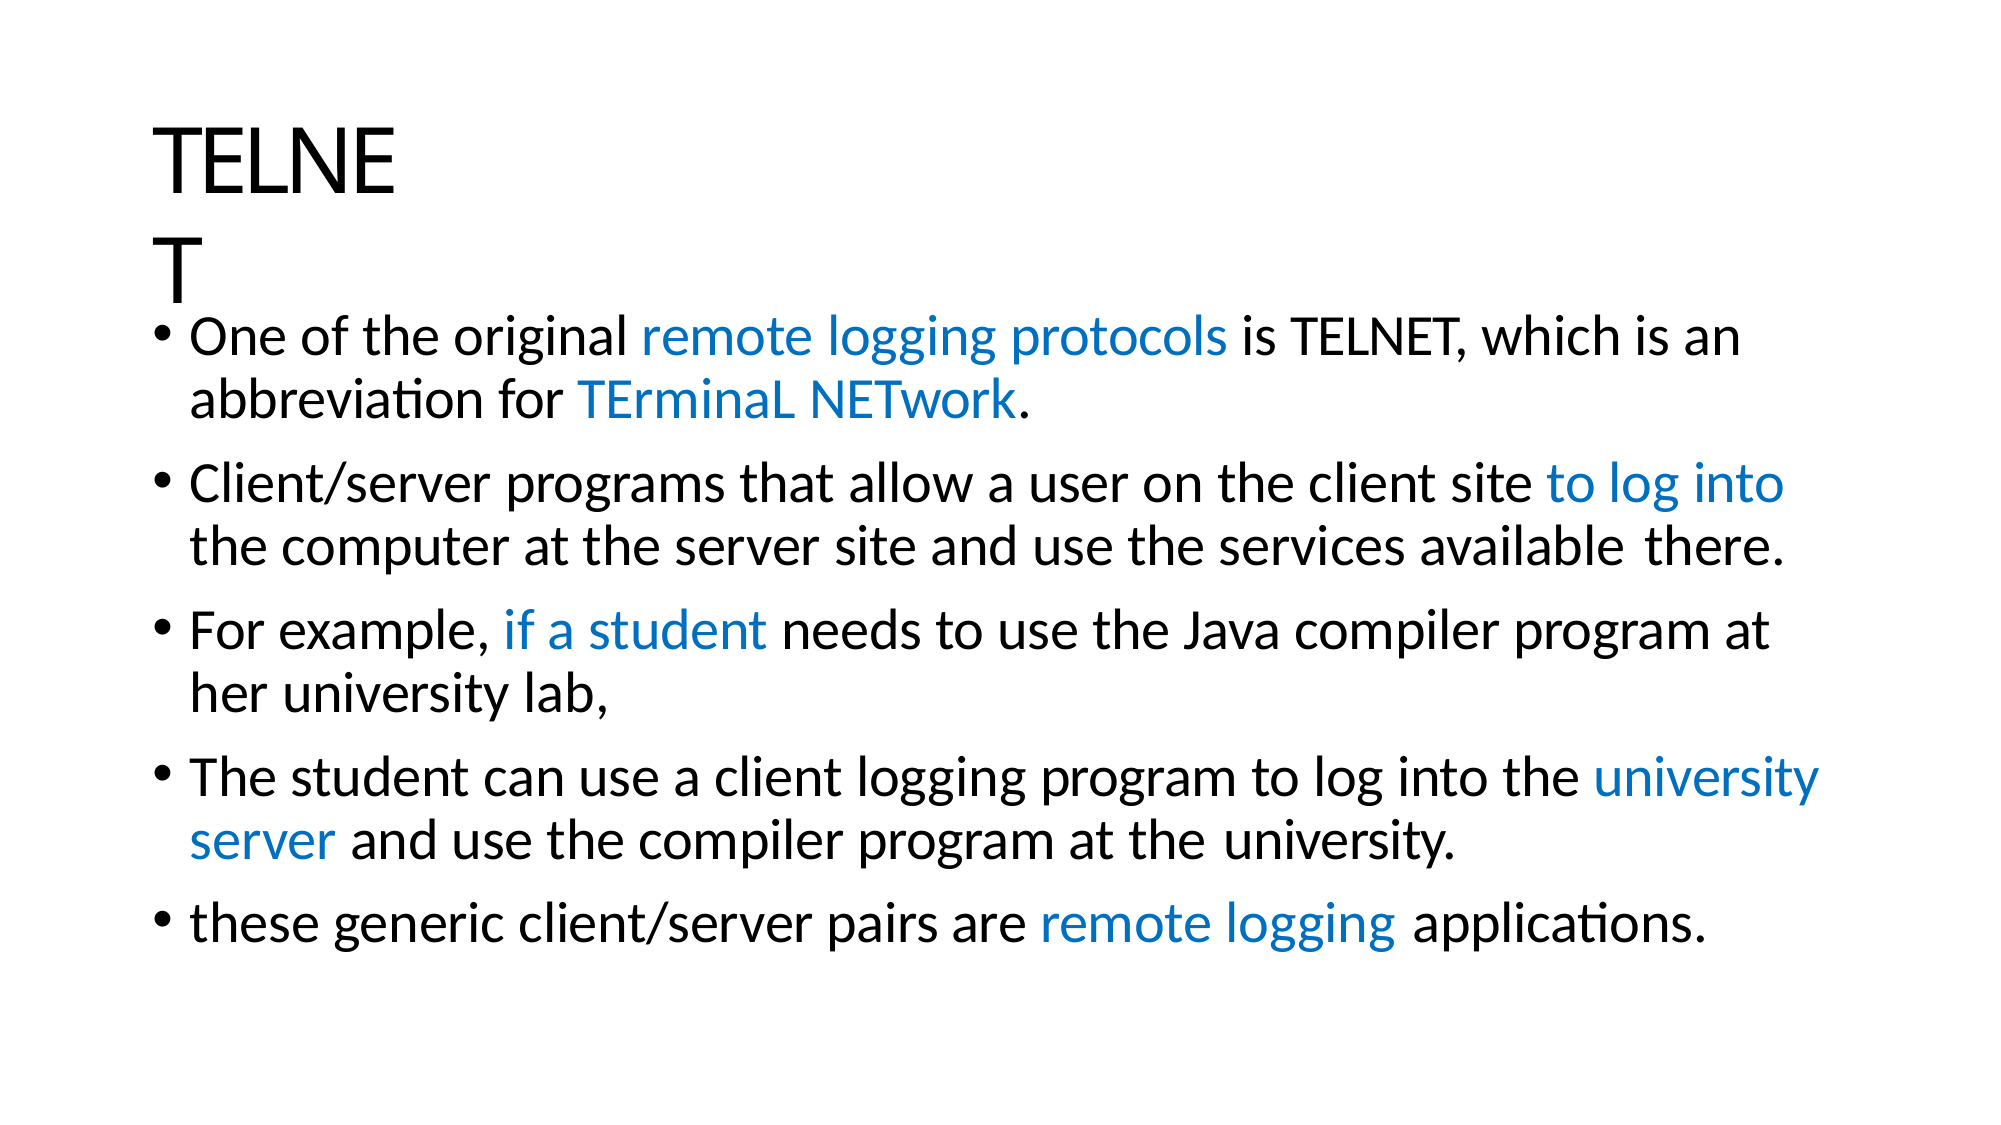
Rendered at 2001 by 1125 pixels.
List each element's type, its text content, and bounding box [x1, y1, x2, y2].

title TELNET [150, 100, 430, 294]
text_box One of the original remote logging protocols is TELNET, which is an abbreviation for TErminaL NETwork. Client/server programs that allow a user on the client site to log into the computer at the server site and use the services available there. For example, if a student needs to use the Java compiler program at her university lab, The student can use a client logging program to log into the university server and use the compiler program at the university. these generic client/server pairs are remote logging applications. [150, 294, 1841, 954]
